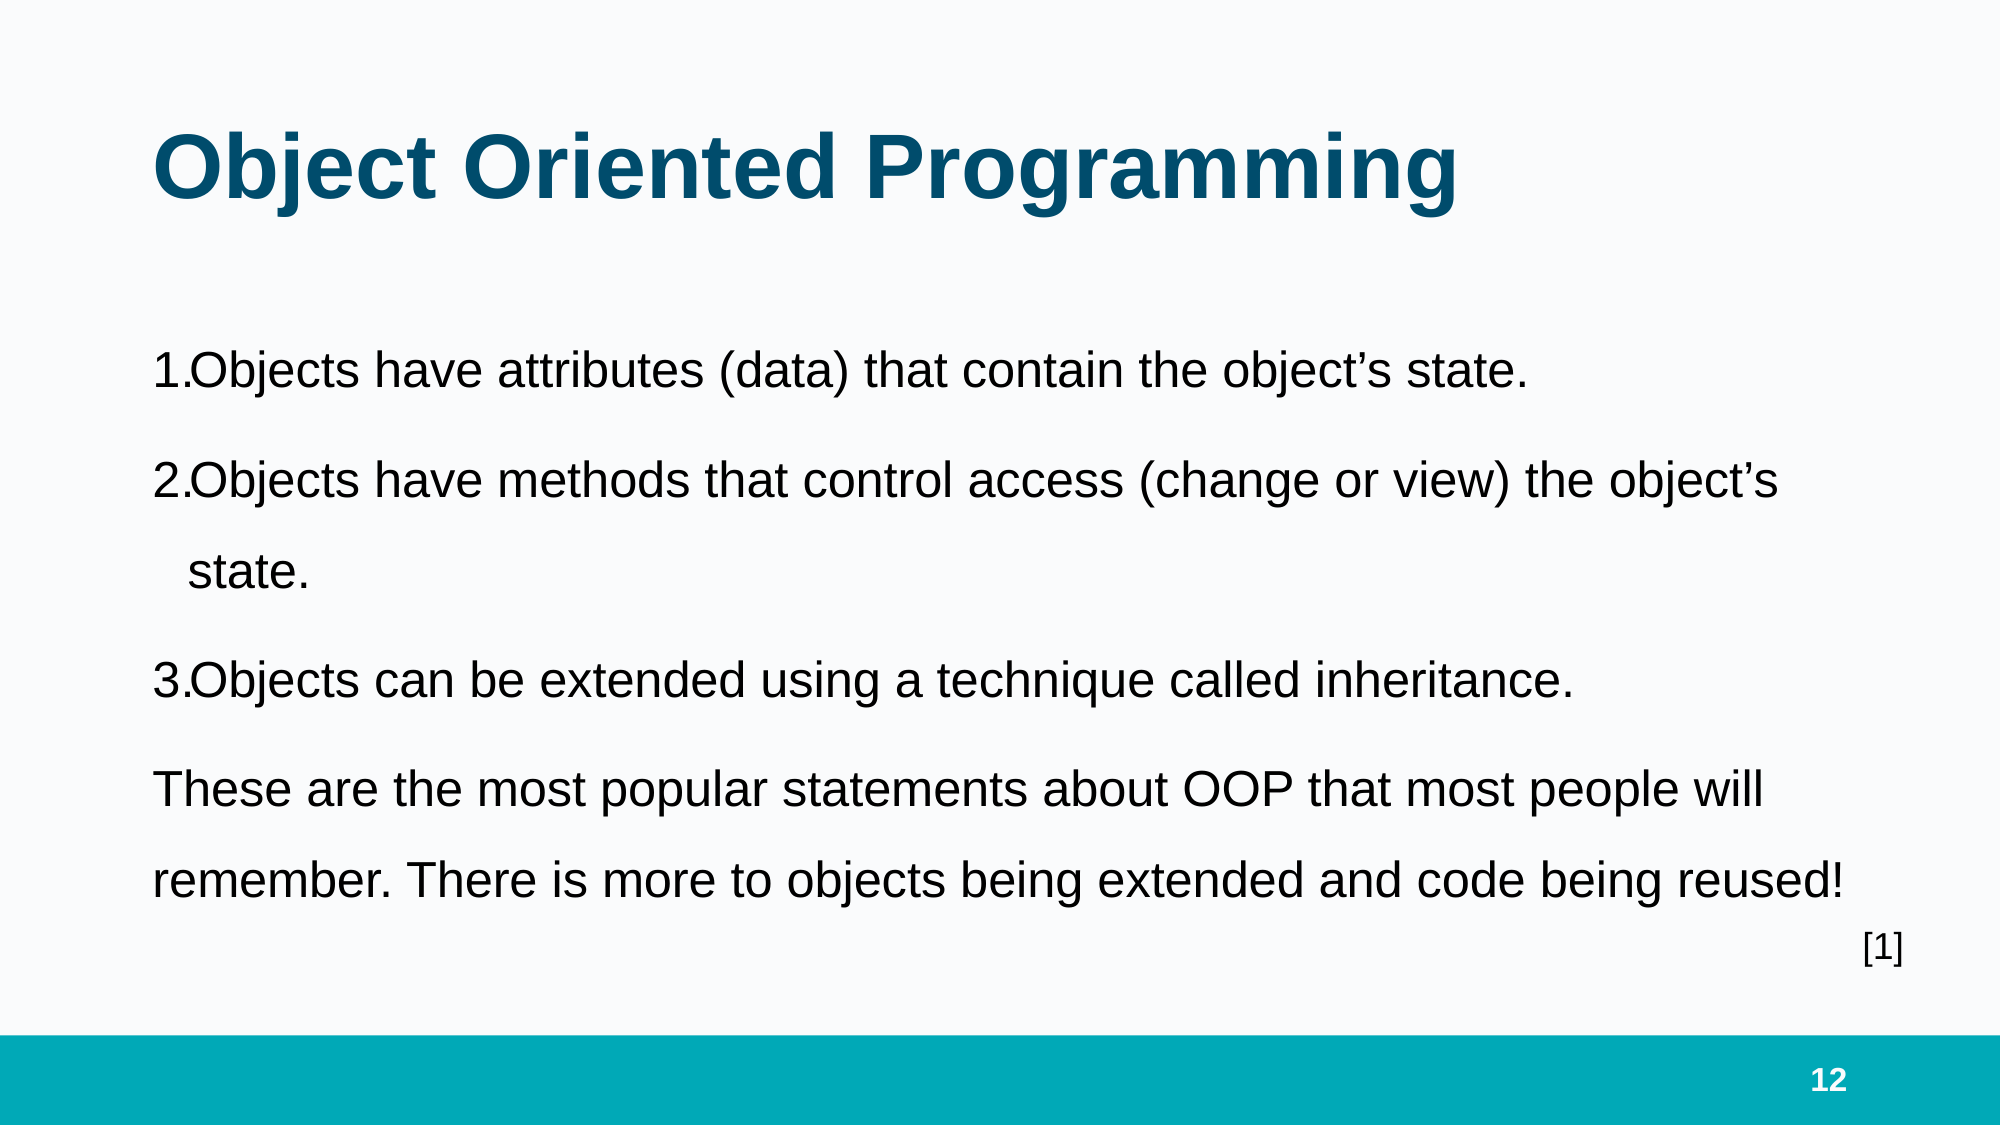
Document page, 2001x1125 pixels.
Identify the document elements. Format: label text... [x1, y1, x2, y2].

text_box [1] [1847, 914, 1965, 975]
title Object Oriented Programming [137, 59, 1863, 278]
slide_number 12 [1412, 1047, 1863, 1108]
list Objects have attributes (data) that contain the object’s state. Objects have methods that control access (change or view) the object’s state. Objects can be extended using a technique called inheritance. These are the most popular statements about OOP that most people will remember. There is more to objects being extended and code being reused! [137, 299, 1863, 1014]
